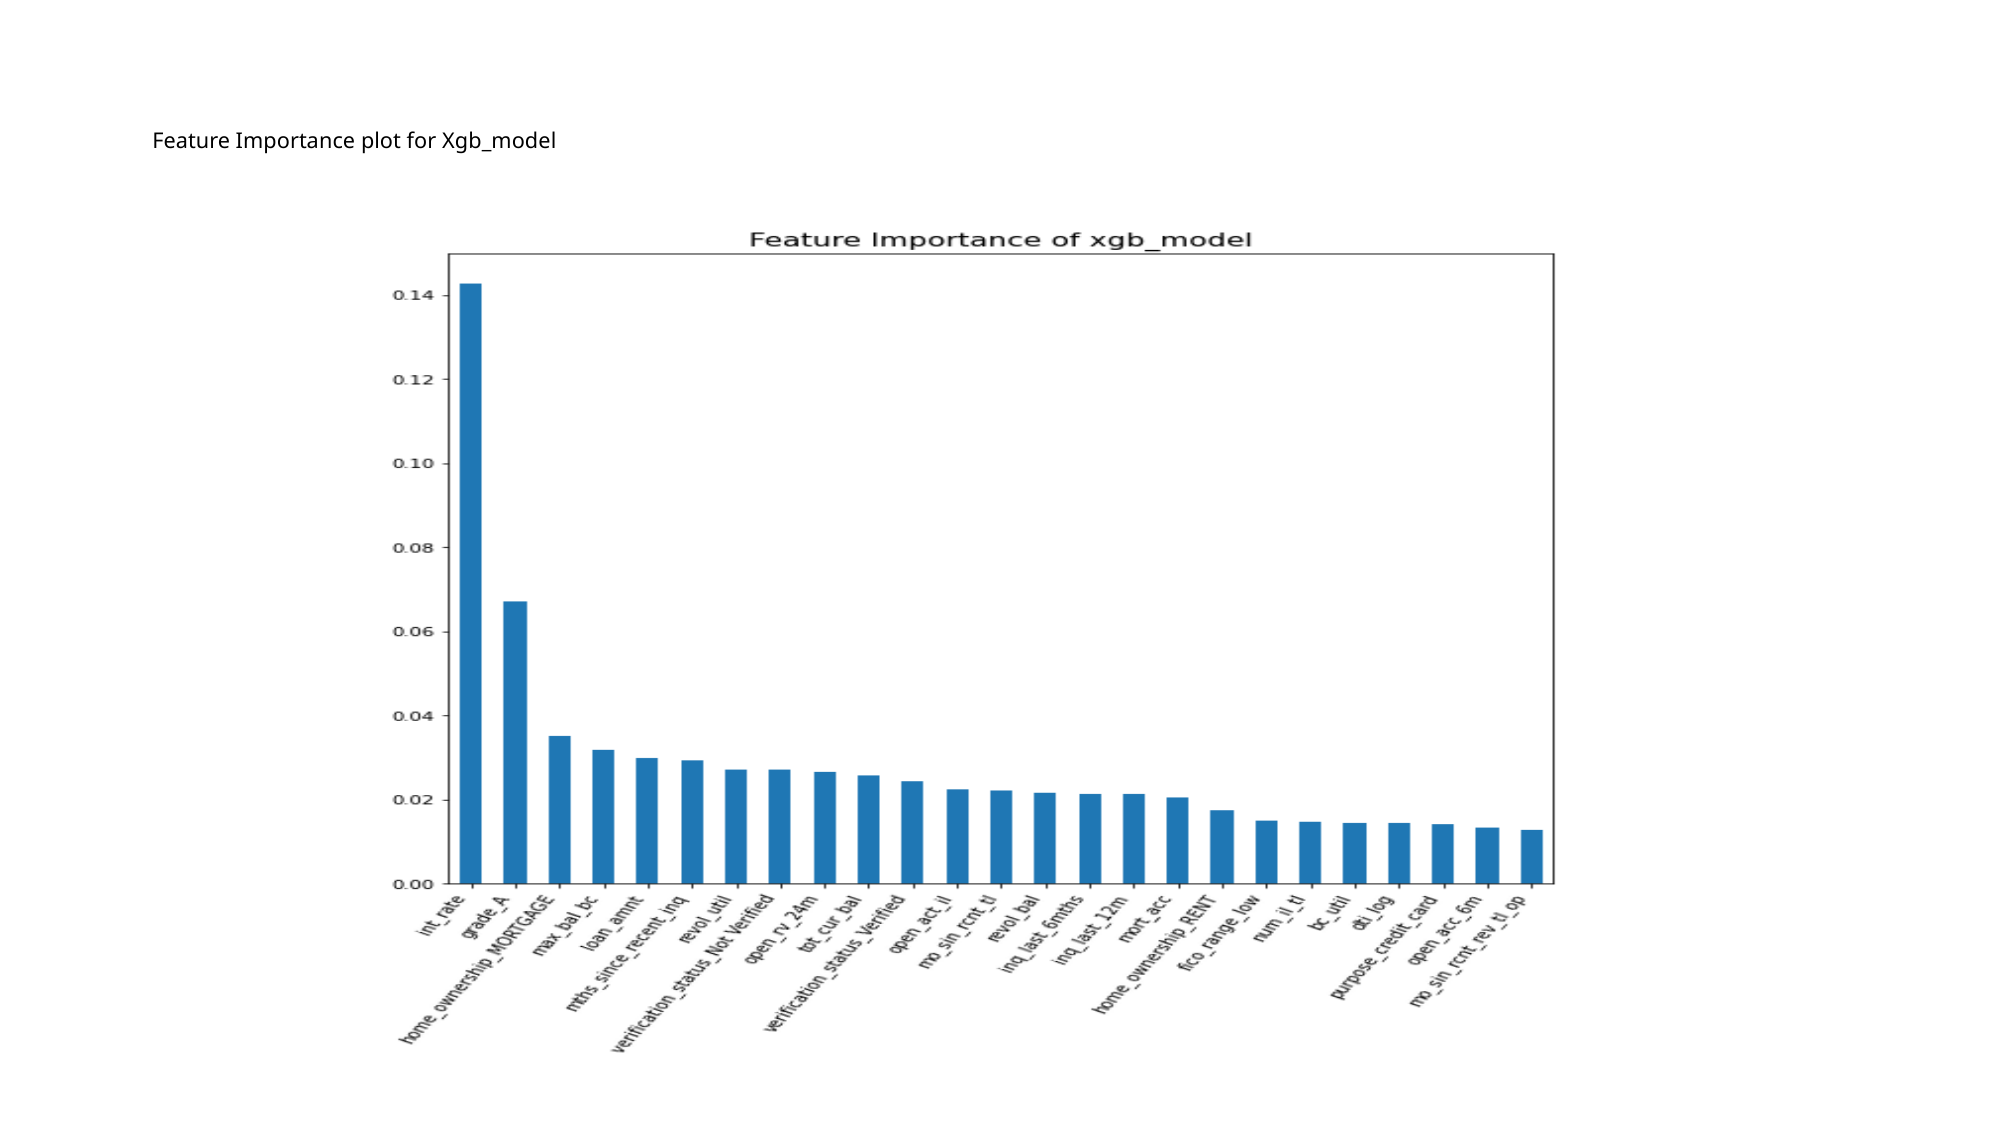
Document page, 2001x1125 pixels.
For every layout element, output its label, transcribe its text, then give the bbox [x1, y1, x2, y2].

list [288, 221, 1668, 1062]
title Feature Importance plot for Xgb_model [137, 59, 1863, 220]
